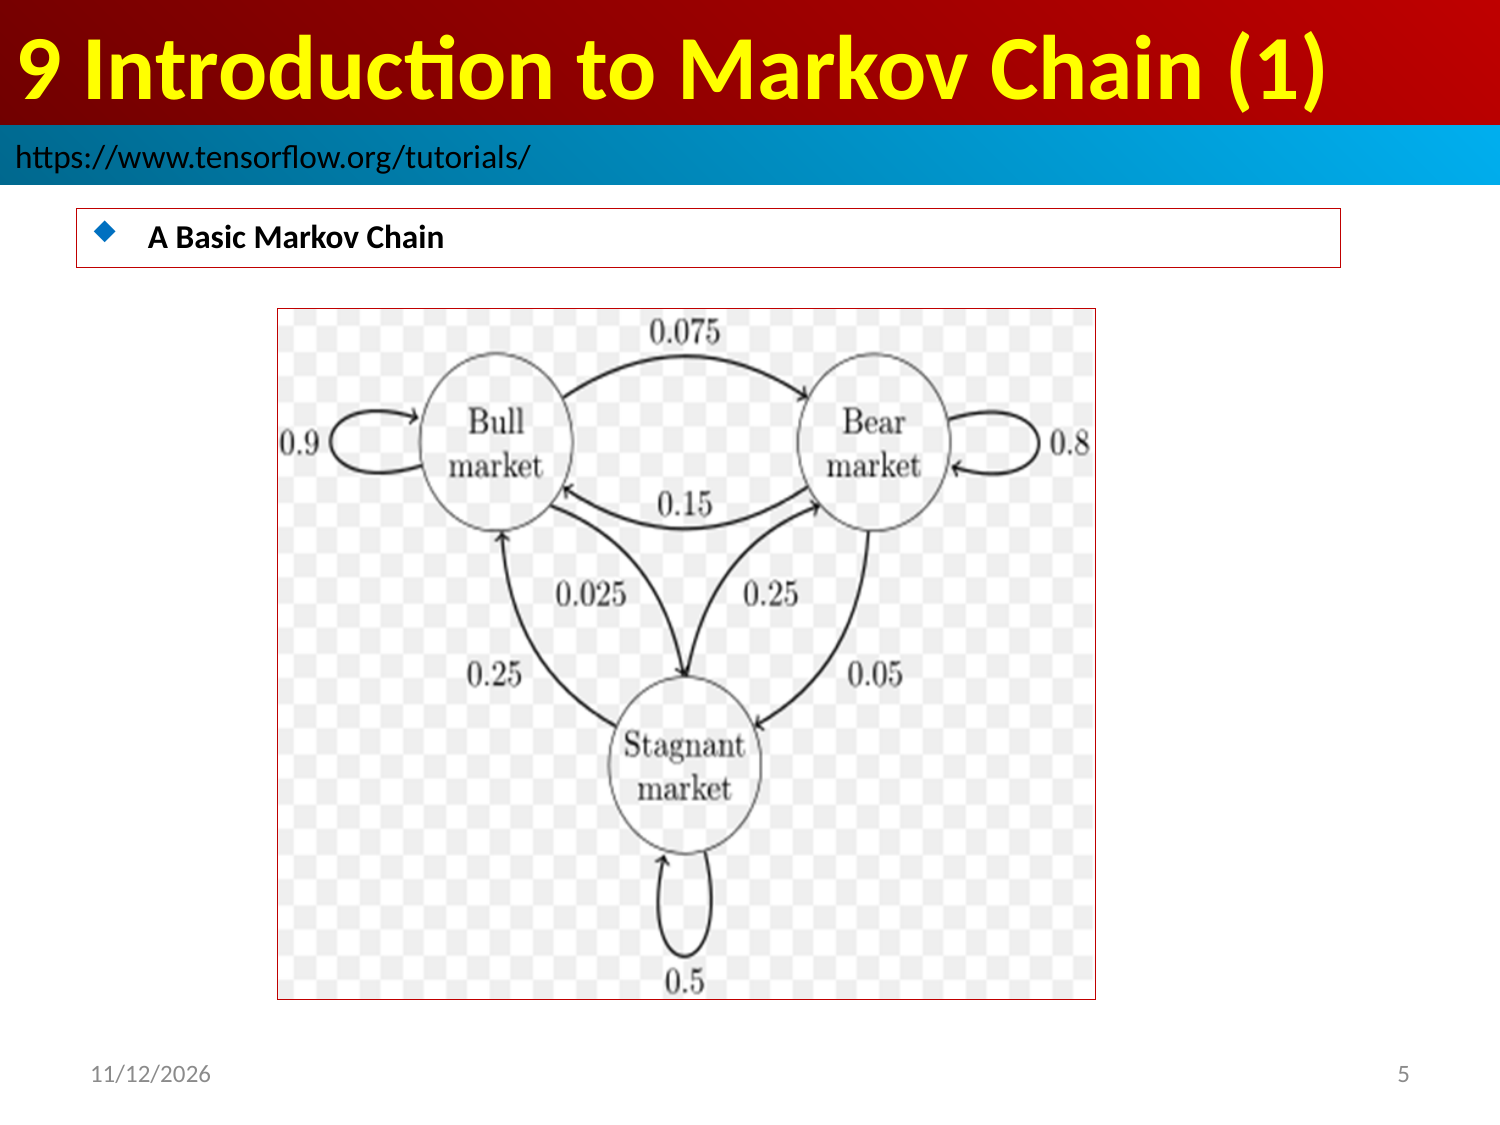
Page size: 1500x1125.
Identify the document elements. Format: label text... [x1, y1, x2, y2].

picture [277, 308, 1096, 1000]
title 9 Introduction to Markov Chain (1) [0, 0, 1500, 125]
text_box https://www.tensorflow.org/tutorials/ [0, 125, 1500, 185]
subtitle A Basic Markov Chain [76, 208, 1341, 268]
slide_number 5 [1074, 1042, 1425, 1103]
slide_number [75, 1042, 425, 1103]
